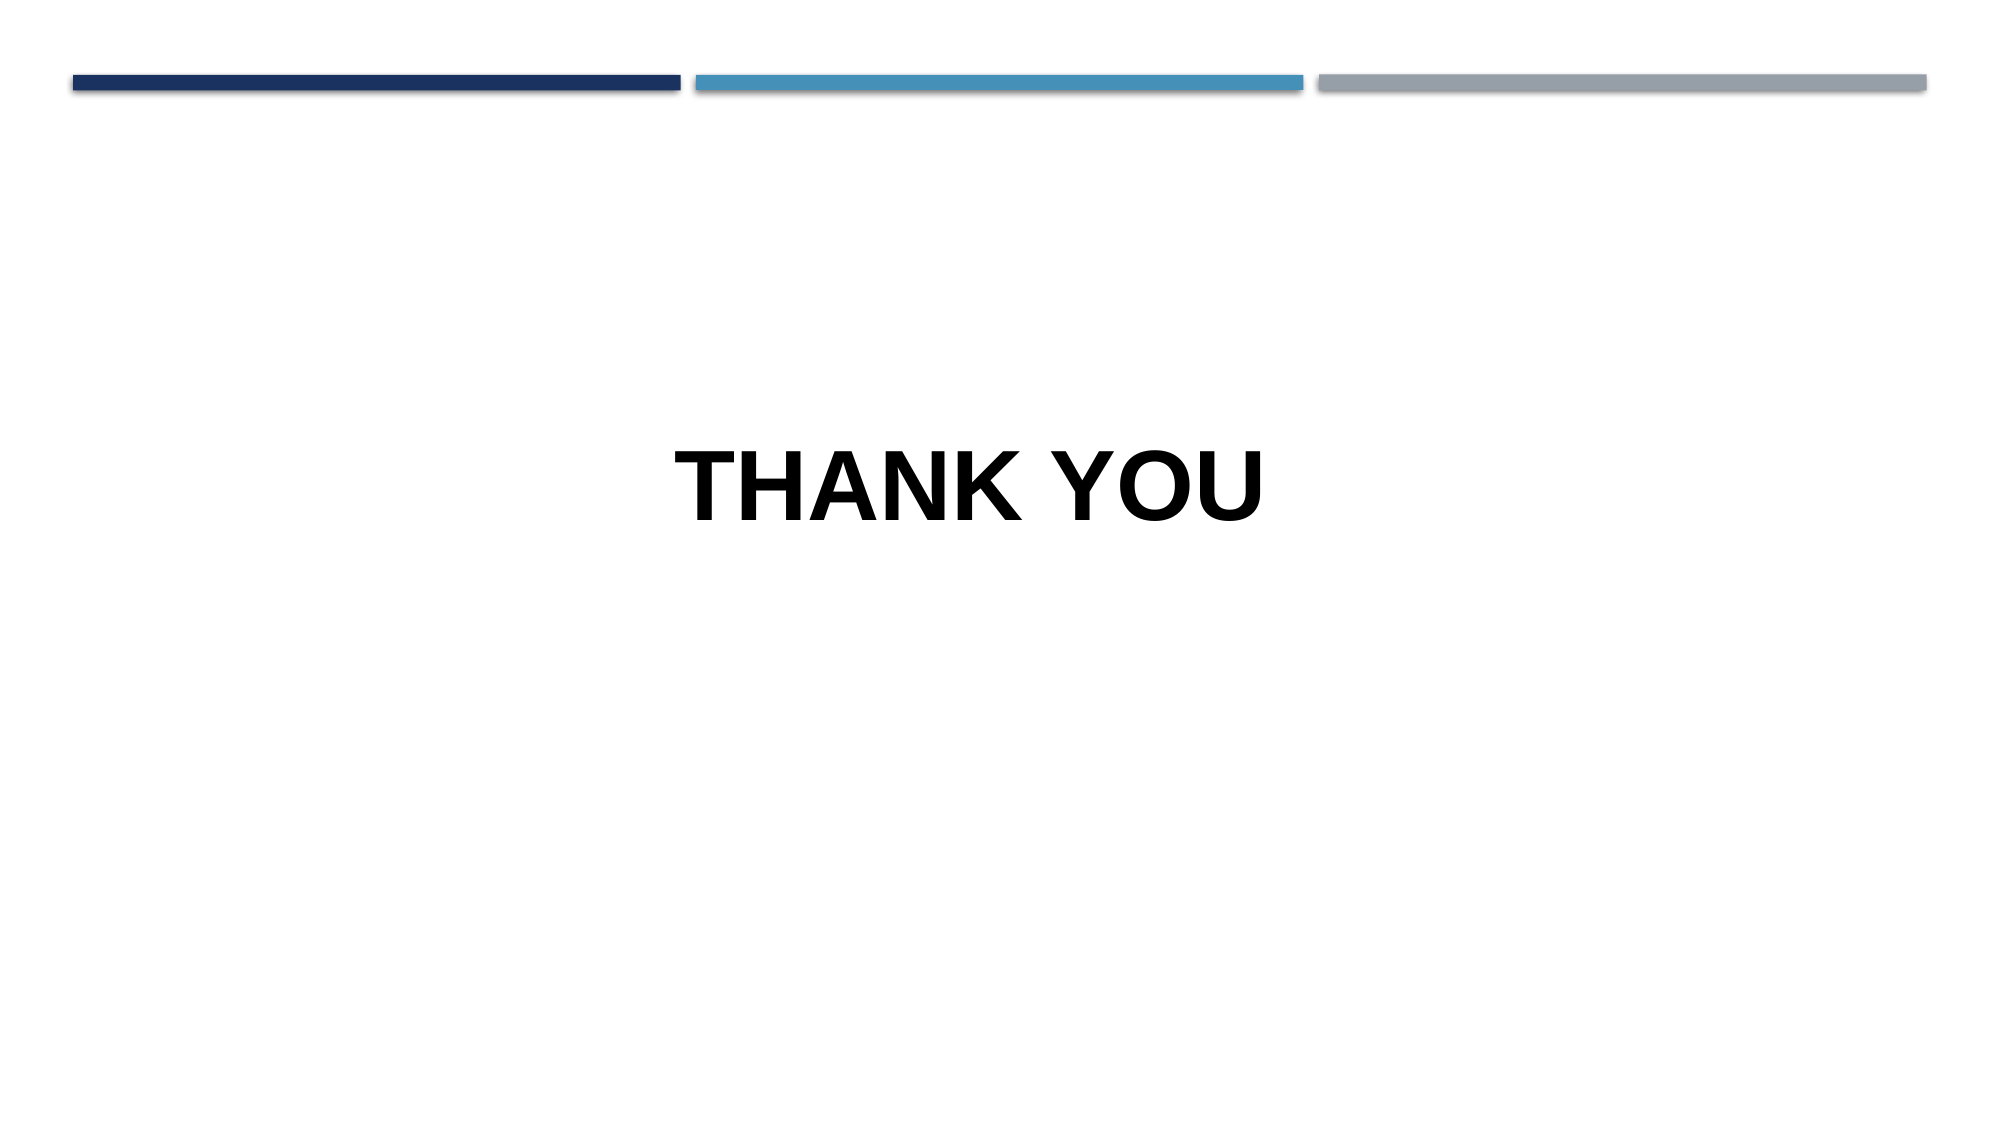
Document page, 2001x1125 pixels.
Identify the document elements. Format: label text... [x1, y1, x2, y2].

text_box THANK YOU [659, 413, 1517, 549]
